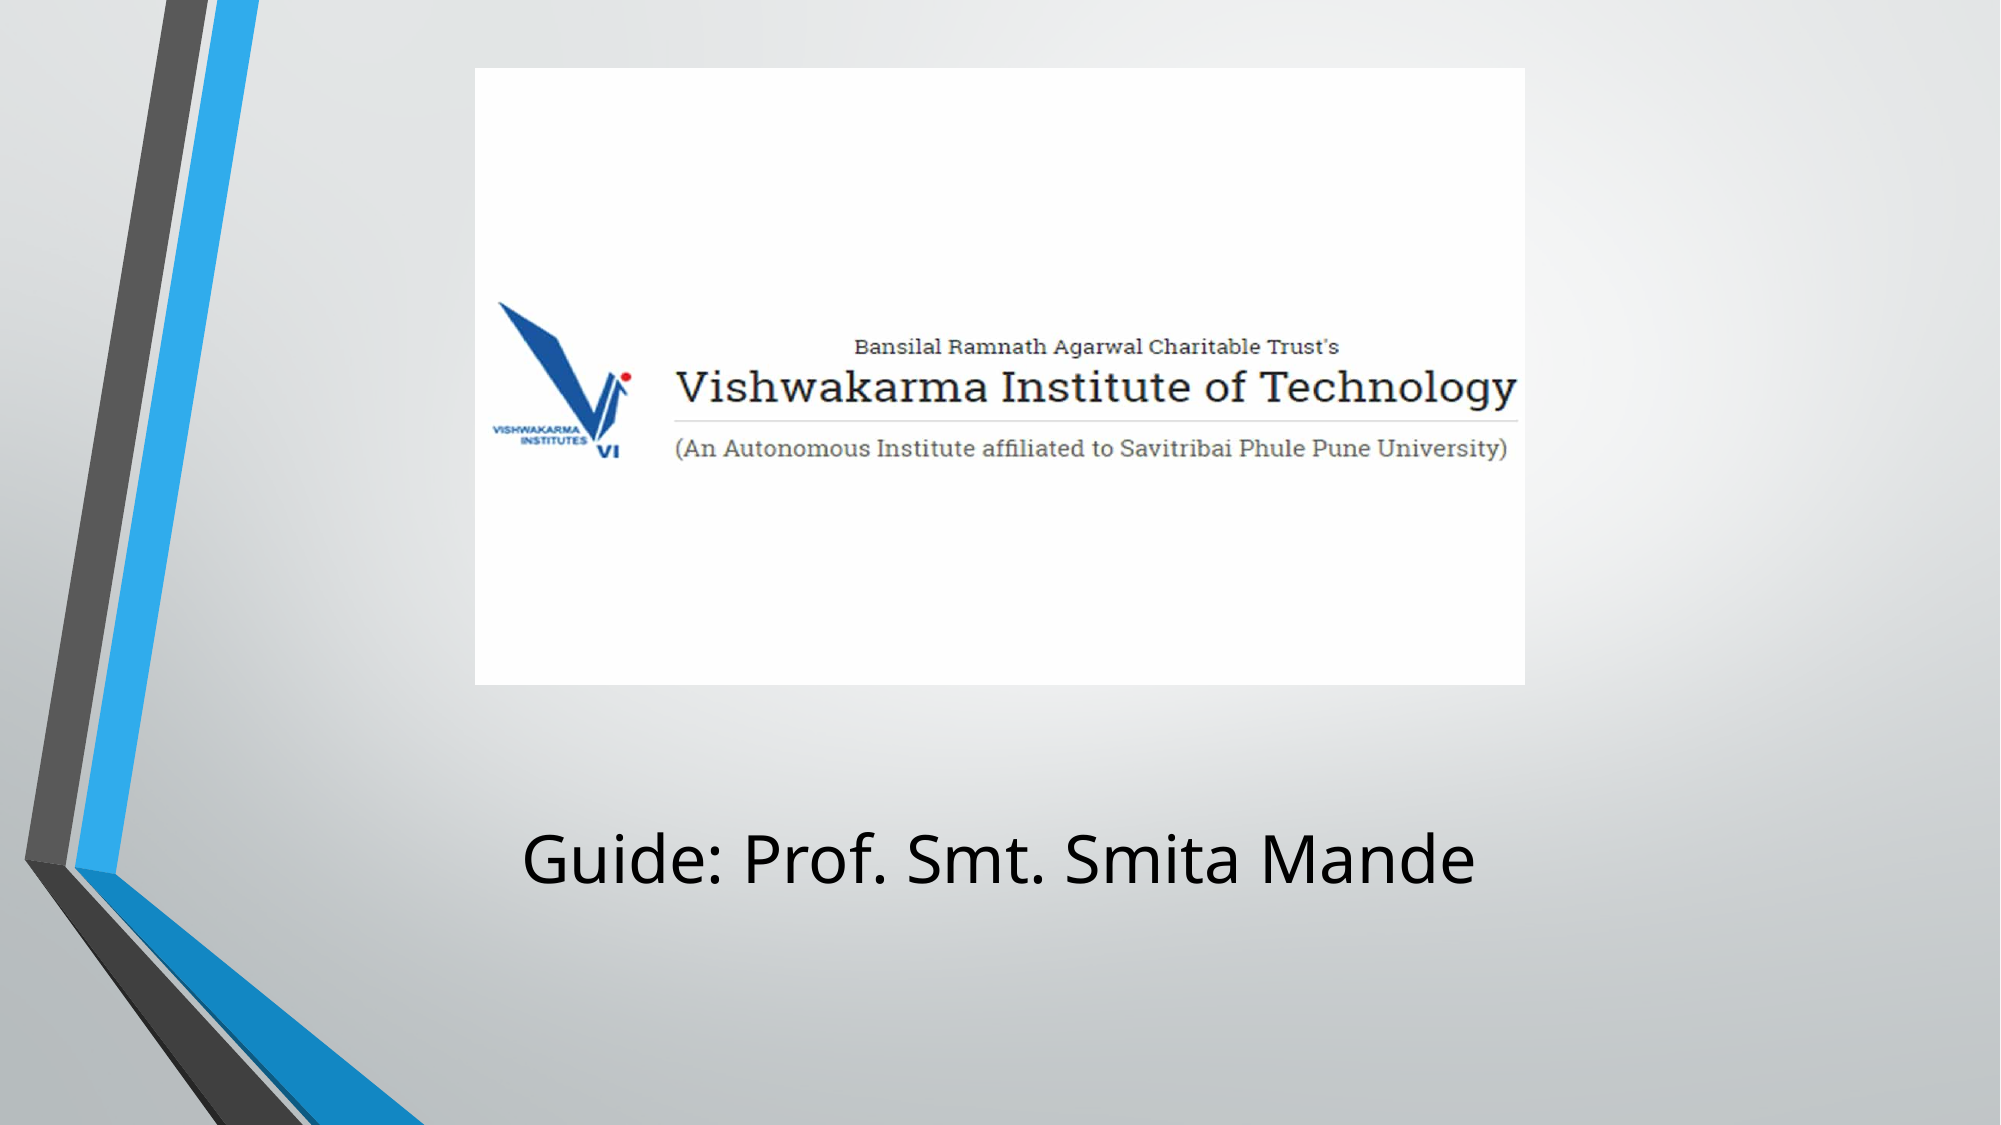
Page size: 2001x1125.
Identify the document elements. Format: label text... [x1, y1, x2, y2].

title Guide: Prof. Smt. Smita Mande [137, 748, 1863, 966]
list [475, 67, 1525, 686]
